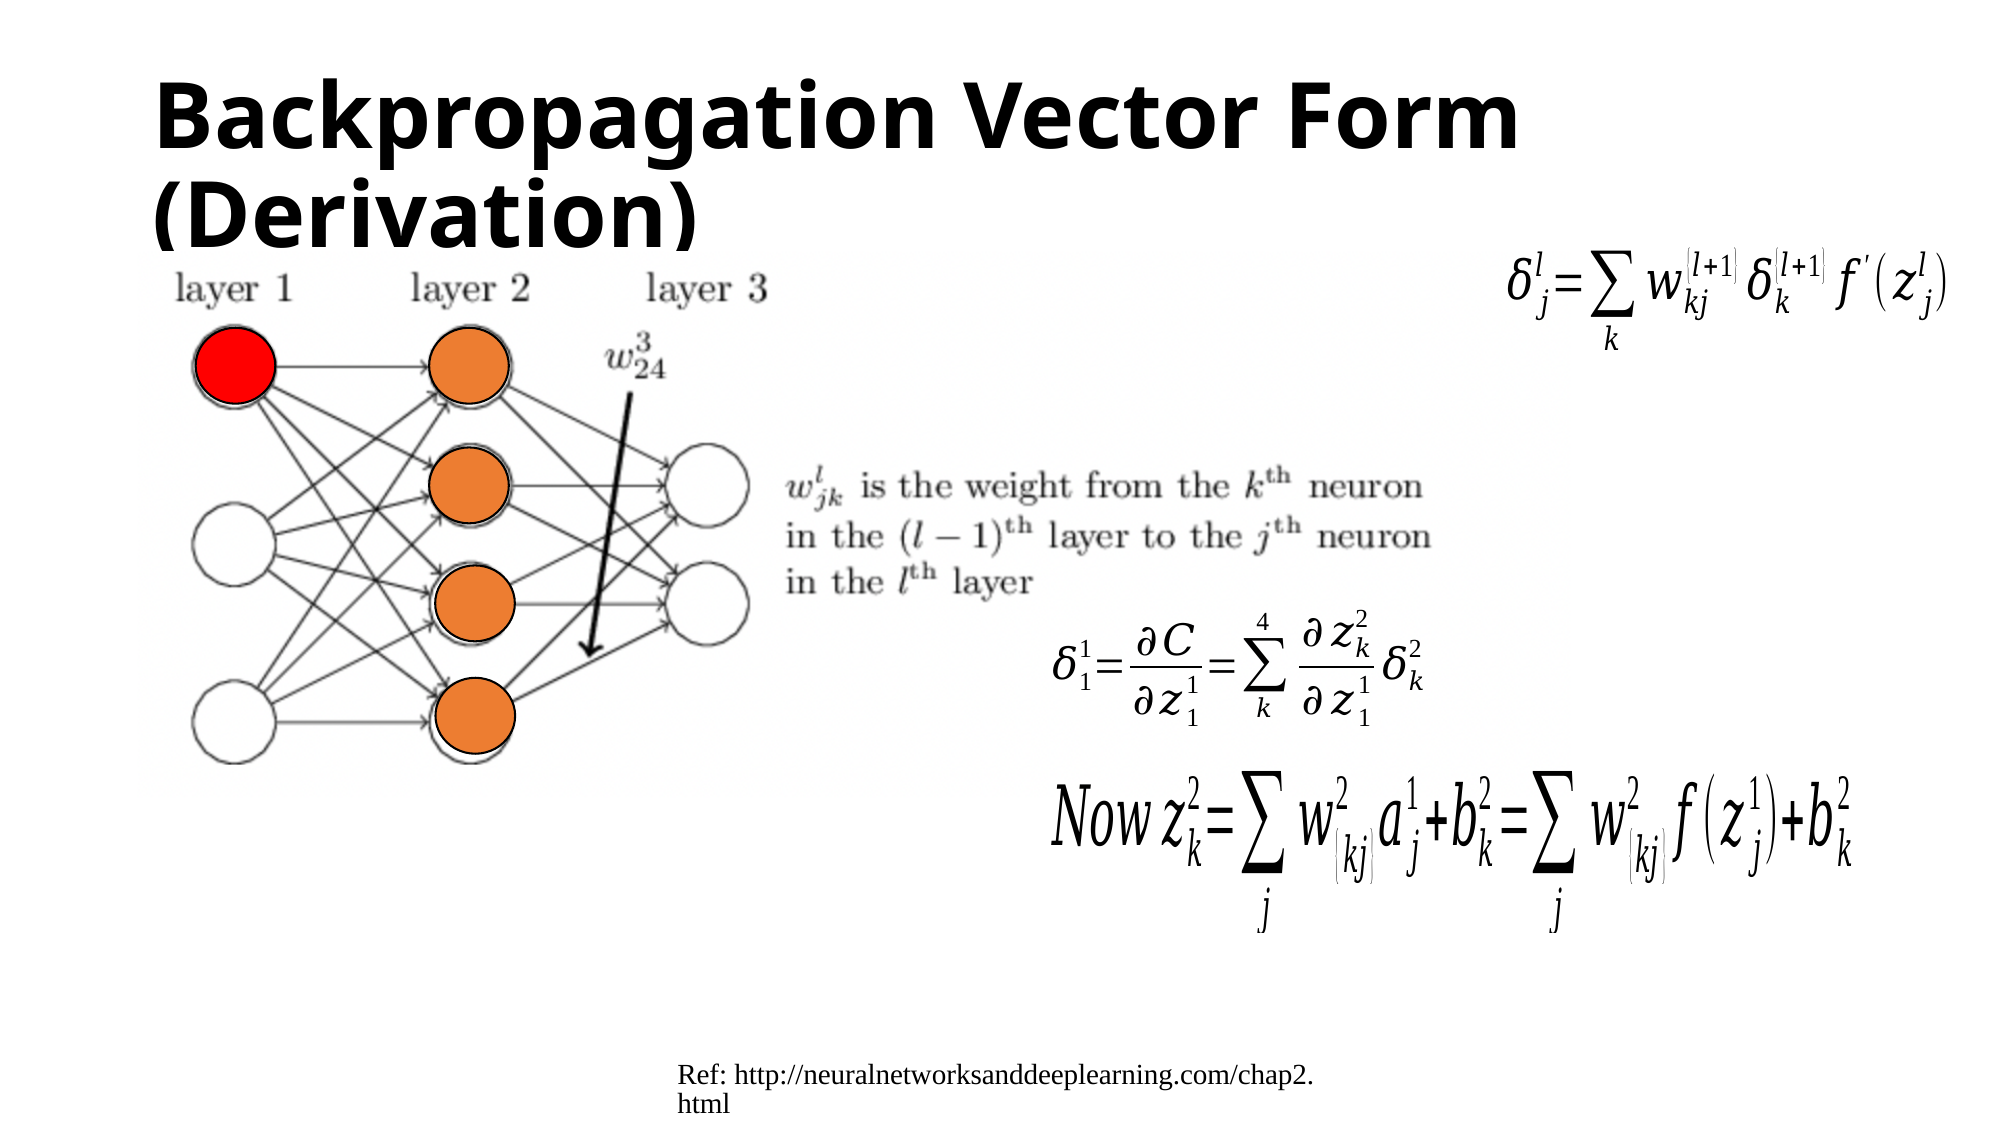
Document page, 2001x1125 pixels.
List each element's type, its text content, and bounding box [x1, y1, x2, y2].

title Backpropagation Vector Form (Derivation) [137, 59, 1863, 278]
footer Ref: http://neuralnetworksanddeeplearning.com/chap2.html [662, 1042, 1338, 1103]
picture [137, 251, 1571, 798]
